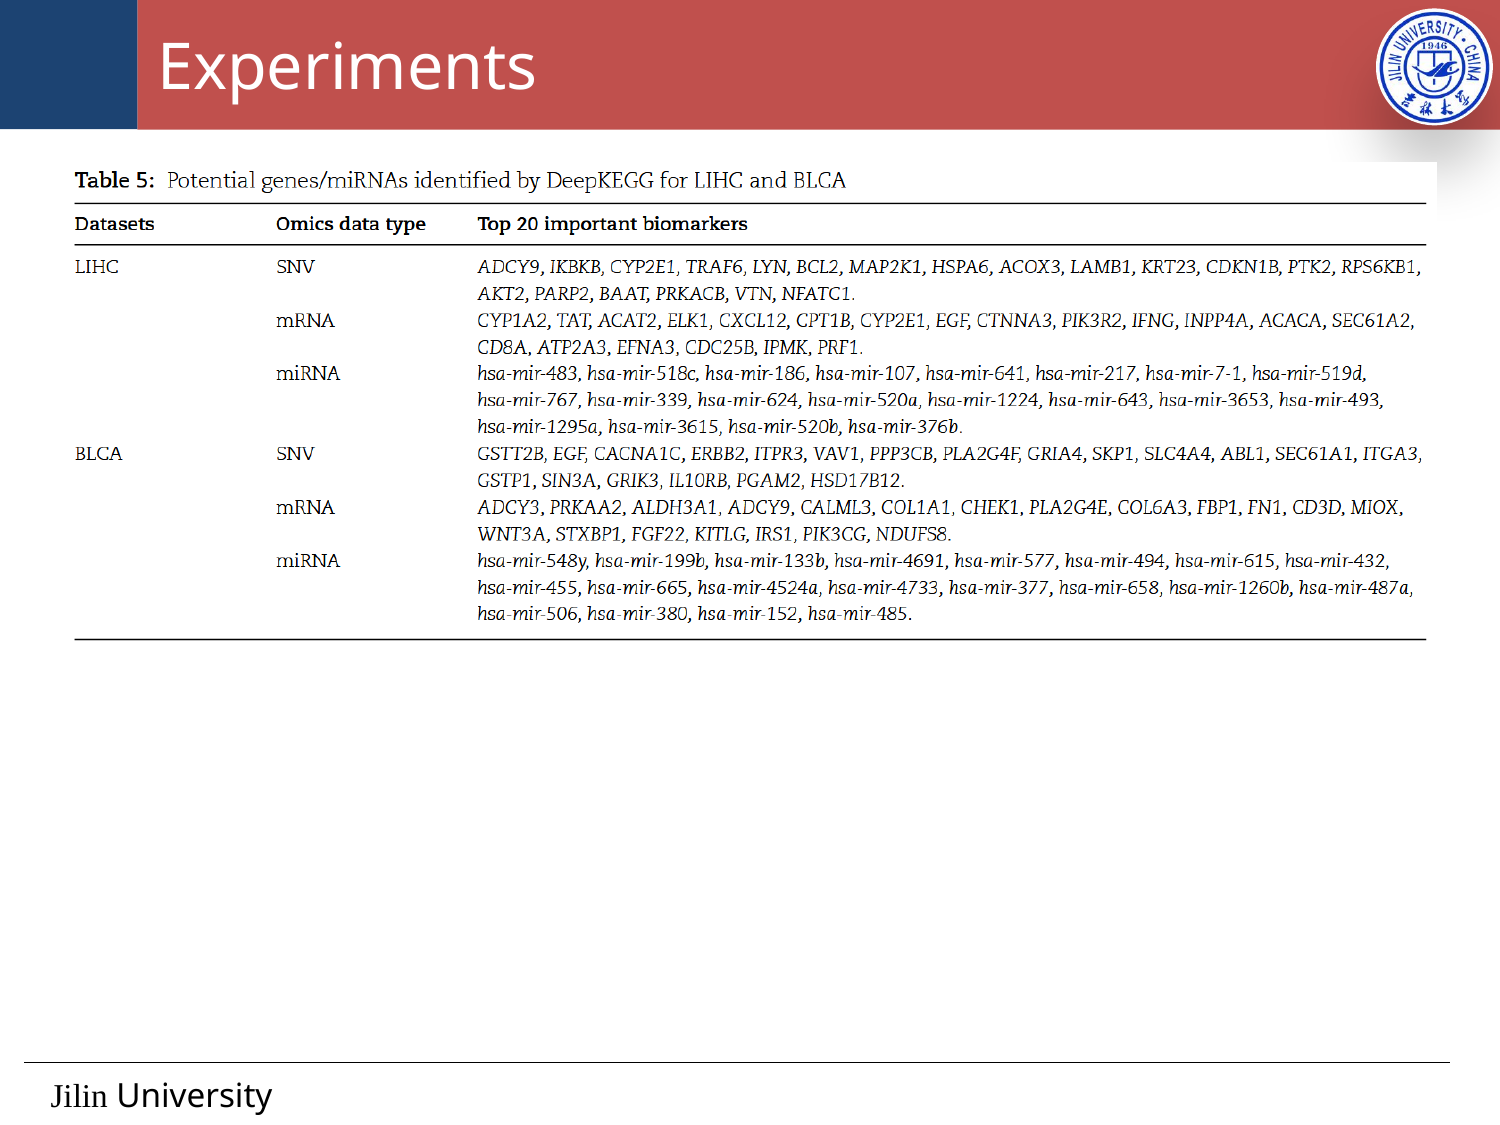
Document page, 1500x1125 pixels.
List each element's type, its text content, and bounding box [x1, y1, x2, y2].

title Experiments [149, 17, 1351, 111]
picture [62, 162, 1438, 658]
picture [1376, 8, 1493, 126]
